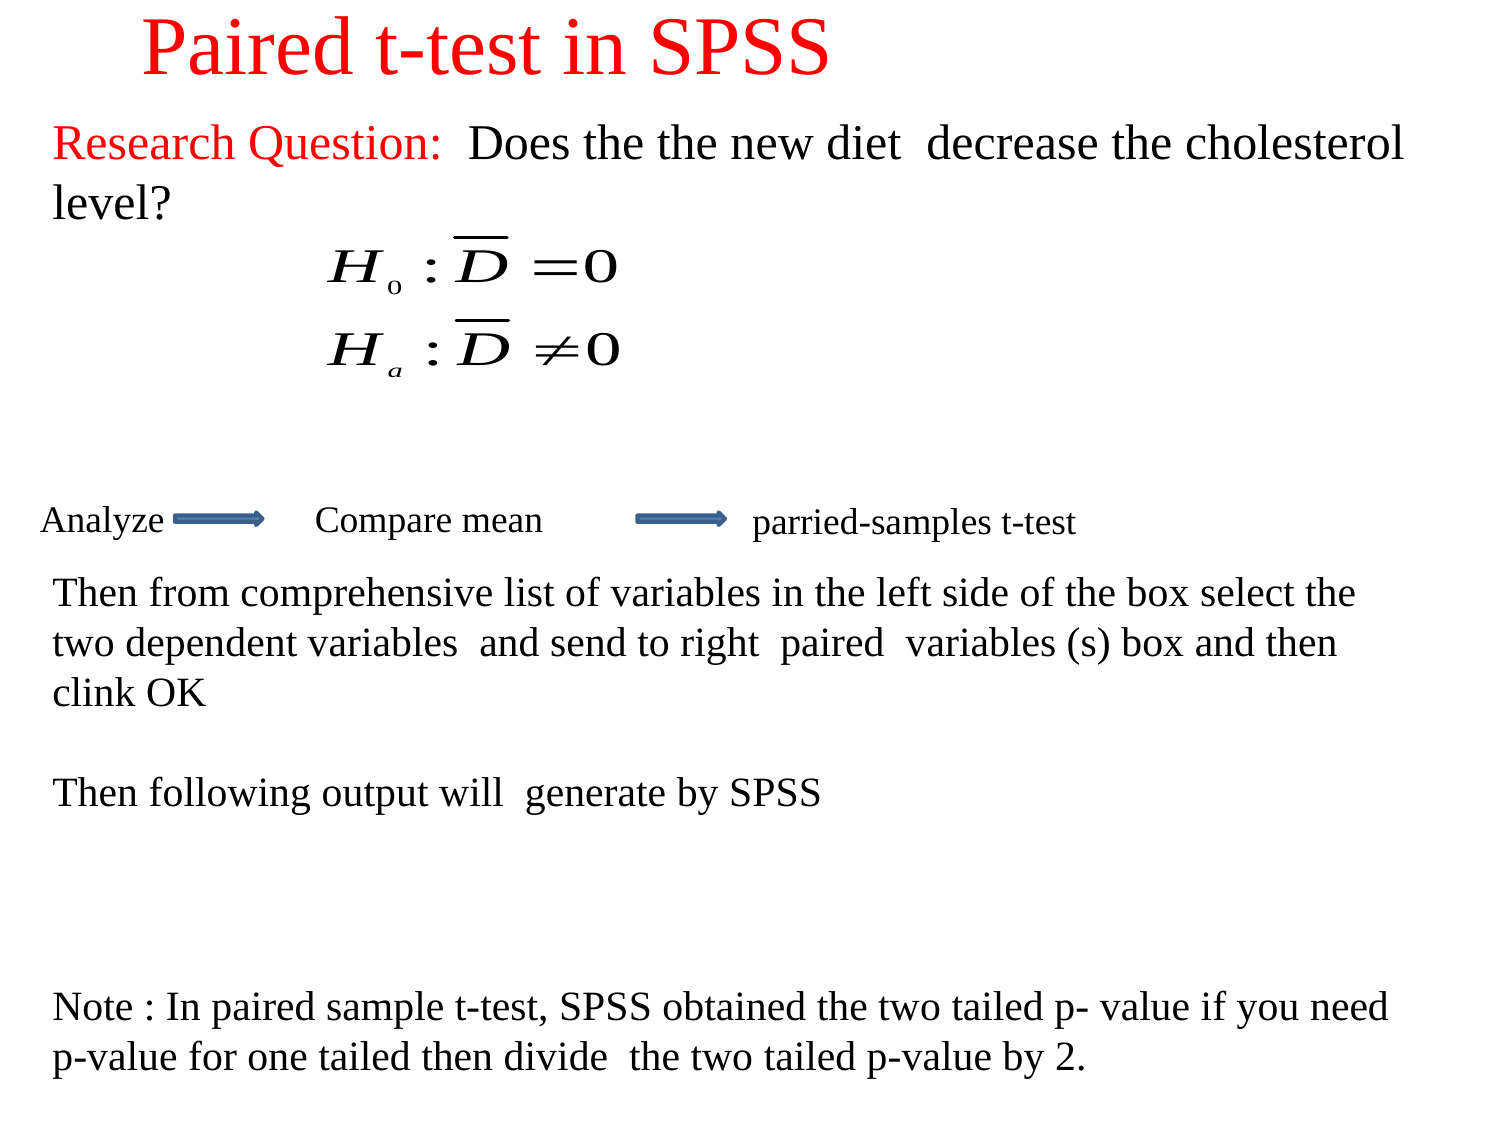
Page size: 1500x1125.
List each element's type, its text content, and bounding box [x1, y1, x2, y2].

text_box Analyze [24, 487, 288, 548]
text_box parried-samples t-test [737, 489, 1213, 550]
text_box [635, 510, 728, 527]
text_box Compare mean [299, 487, 588, 548]
text_box Paired t-test in SPSS [126, 0, 849, 99]
text_box Then from comprehensive list of variables in the left side of the box select the two dependent variables and send to right paired variables (s) box and then clink OK Then following output will generate by SPSS [37, 557, 1425, 823]
text_box Research Question: Does the the new diet decrease the cholesterol level? [37, 101, 1425, 237]
text_box [172, 510, 265, 527]
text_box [314, 225, 651, 388]
text_box Note : In paired sample t-test, SPSS obtained the two tailed p- value if you need p-value for one tailed then divide the two tailed p-value by 2. [37, 971, 1450, 1087]
